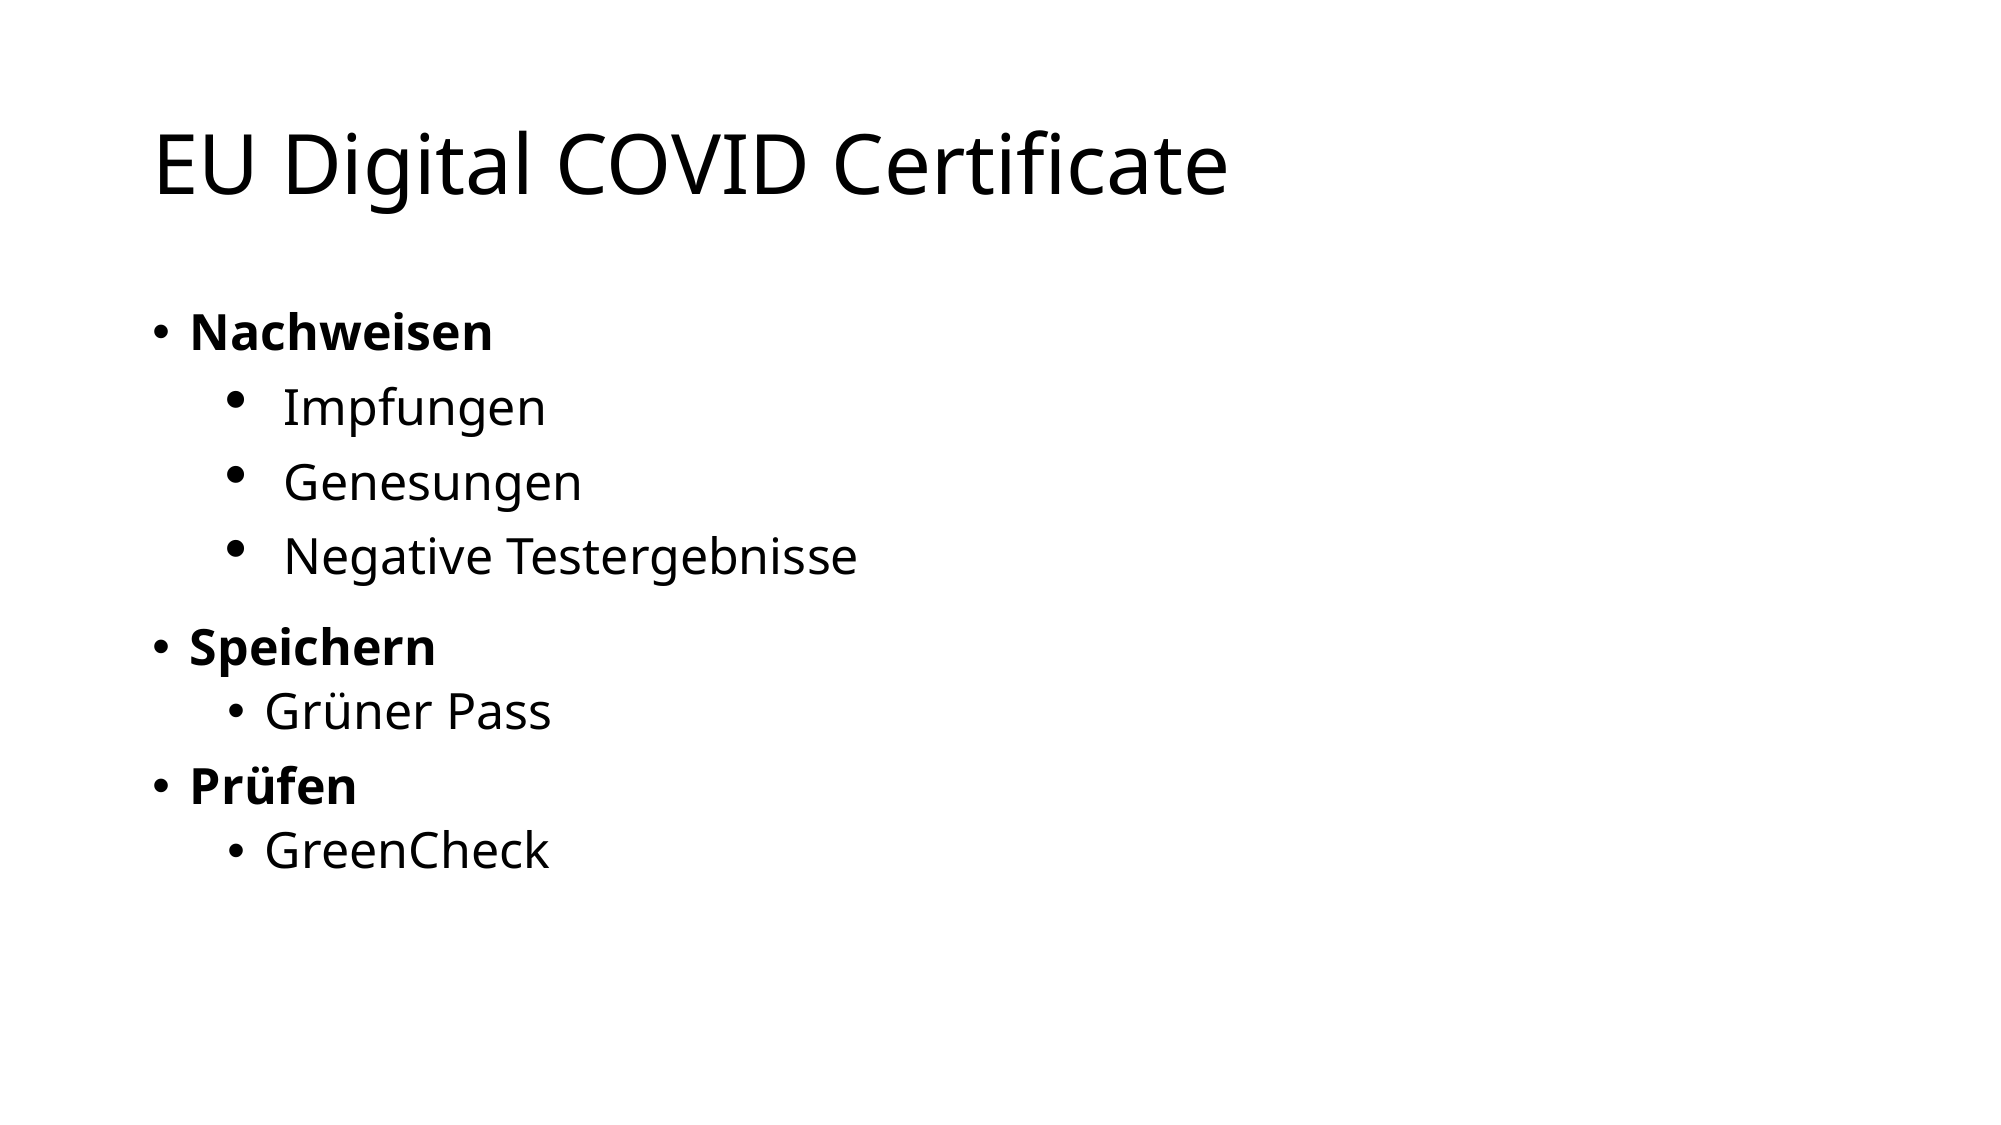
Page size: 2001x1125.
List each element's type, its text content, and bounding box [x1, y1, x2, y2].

title EU Digital COVID Certificate [137, 58, 1863, 276]
list Nachweisen Impfungen Genesungen Negative Testergebnisse Speichern Grüner Pass Prüfen GreenCheck [137, 299, 1863, 1014]
